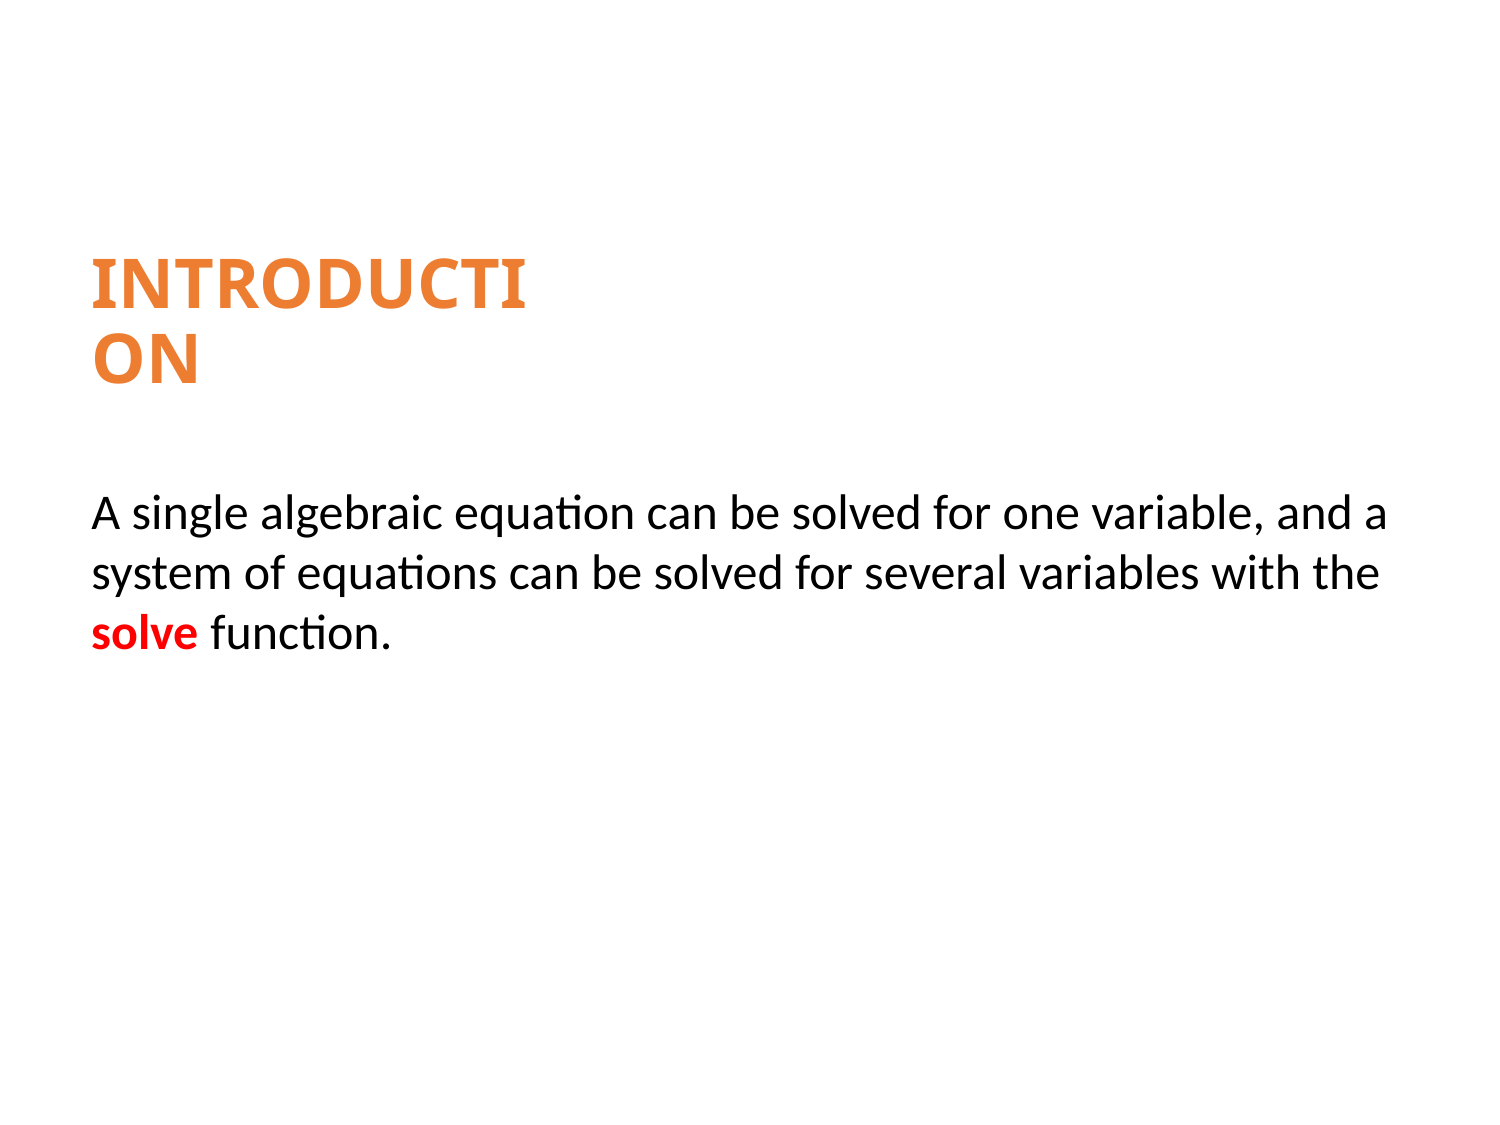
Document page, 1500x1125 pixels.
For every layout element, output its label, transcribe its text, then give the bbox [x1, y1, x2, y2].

text_box A single algebraic equation can be solved for one variable, and a system of equations can be solved for several variables with the solve function. [76, 471, 1424, 667]
title INTRODUCTION [76, 215, 561, 433]
